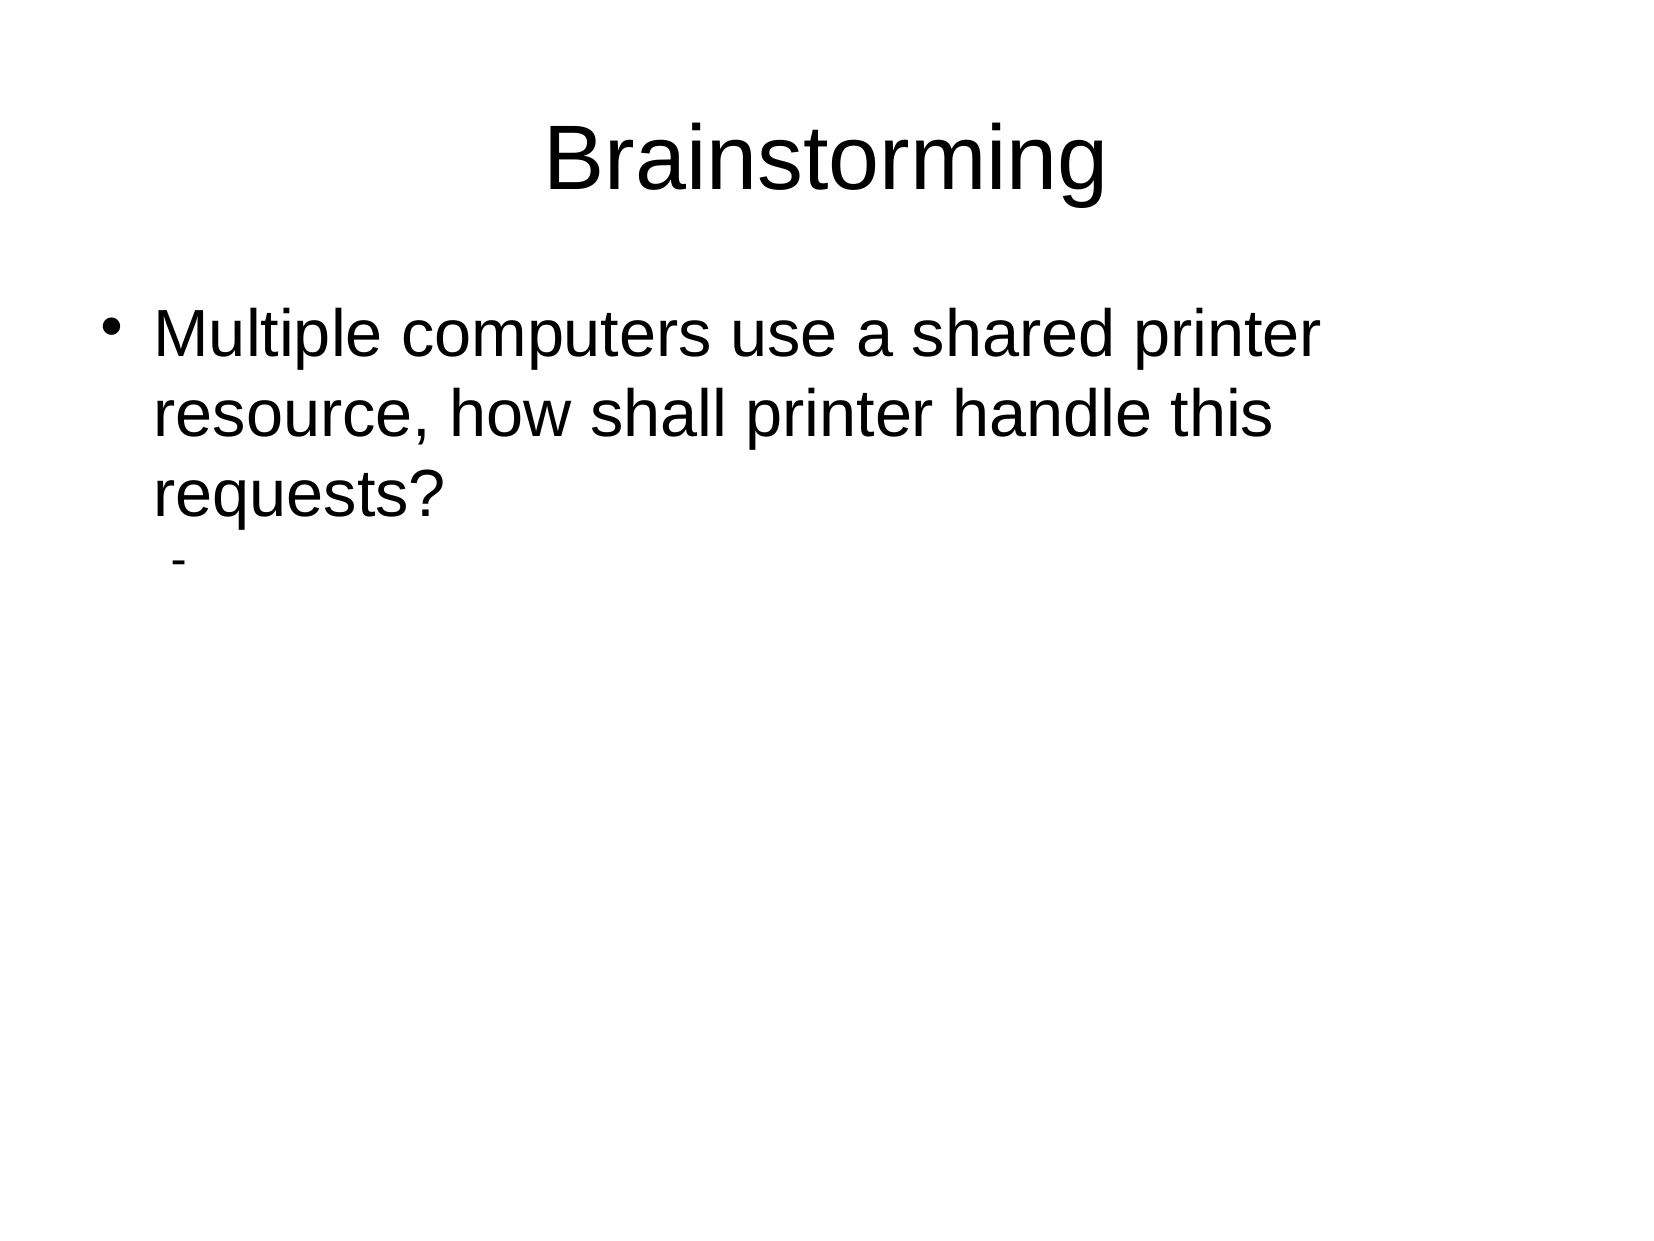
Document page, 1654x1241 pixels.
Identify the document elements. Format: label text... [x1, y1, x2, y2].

text_box Brainstorming [82, 49, 1571, 257]
text_box Multiple computers use a shared printer resource, how shall printer handle this requests? [82, 290, 1571, 1010]
